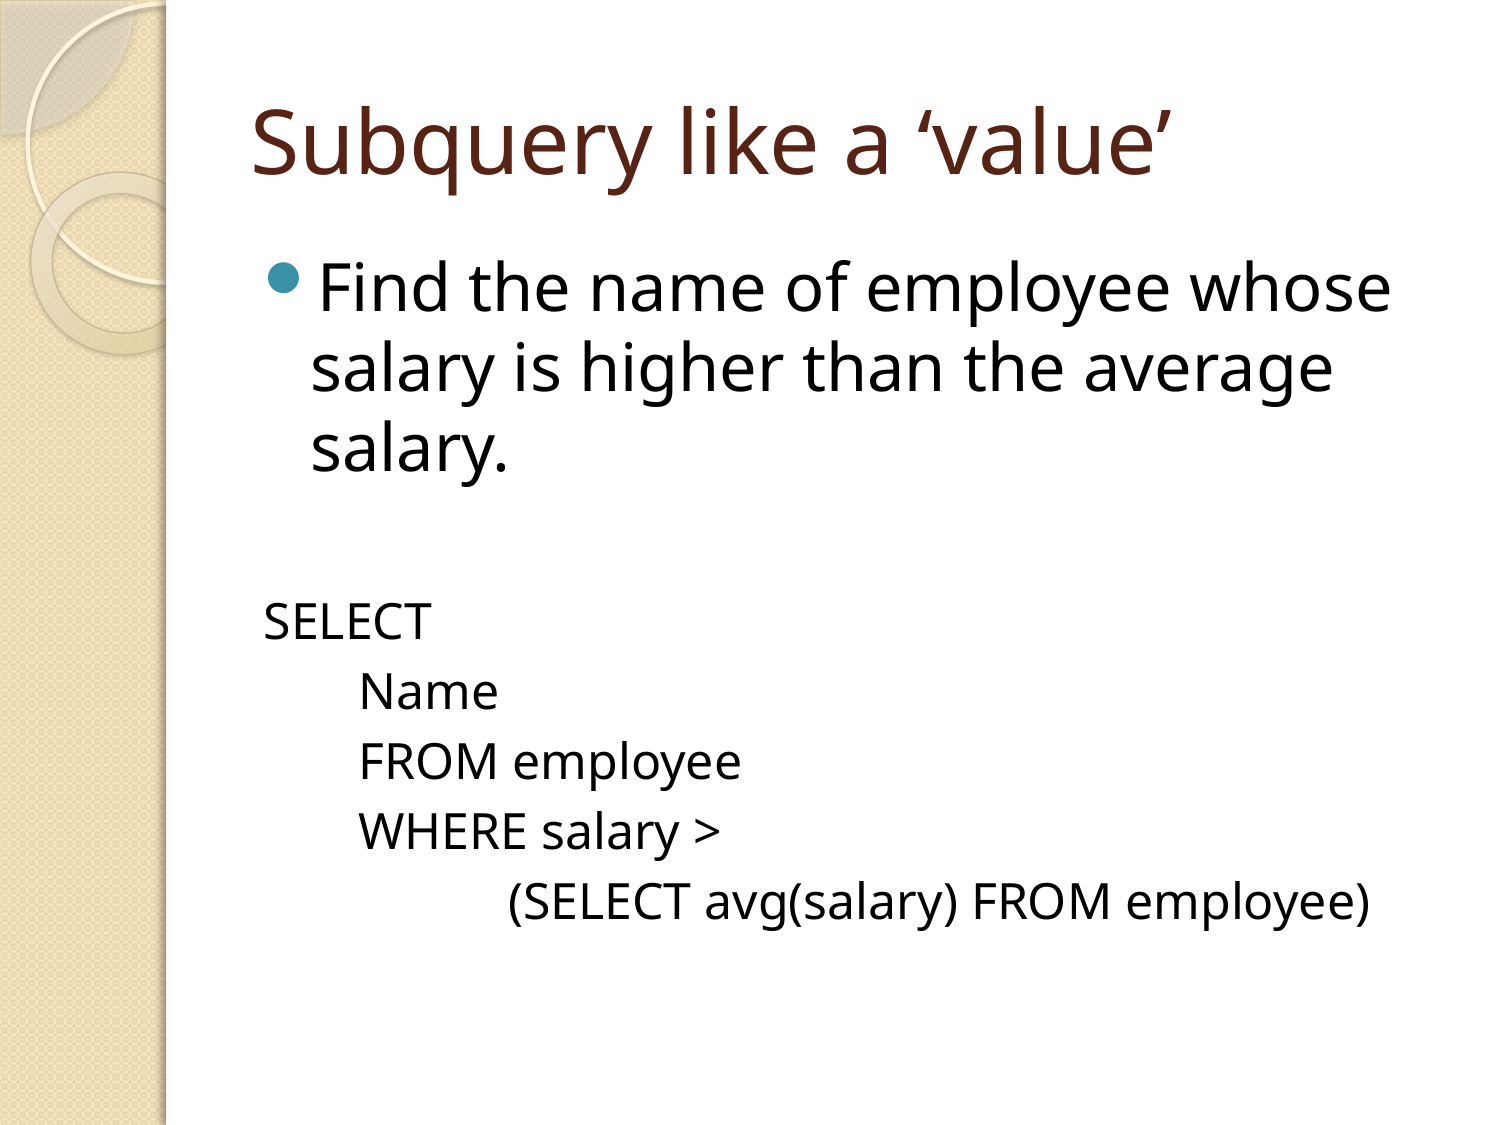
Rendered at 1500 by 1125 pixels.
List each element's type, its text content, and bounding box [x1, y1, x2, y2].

list Find the name of employee whose salary is higher than the average salary. SELECT Name FROM employee WHERE salary > (SELECT avg(salary) FROM employee) [235, 237, 1466, 1025]
title Subquery like a ‘value’ [235, 45, 1466, 233]
